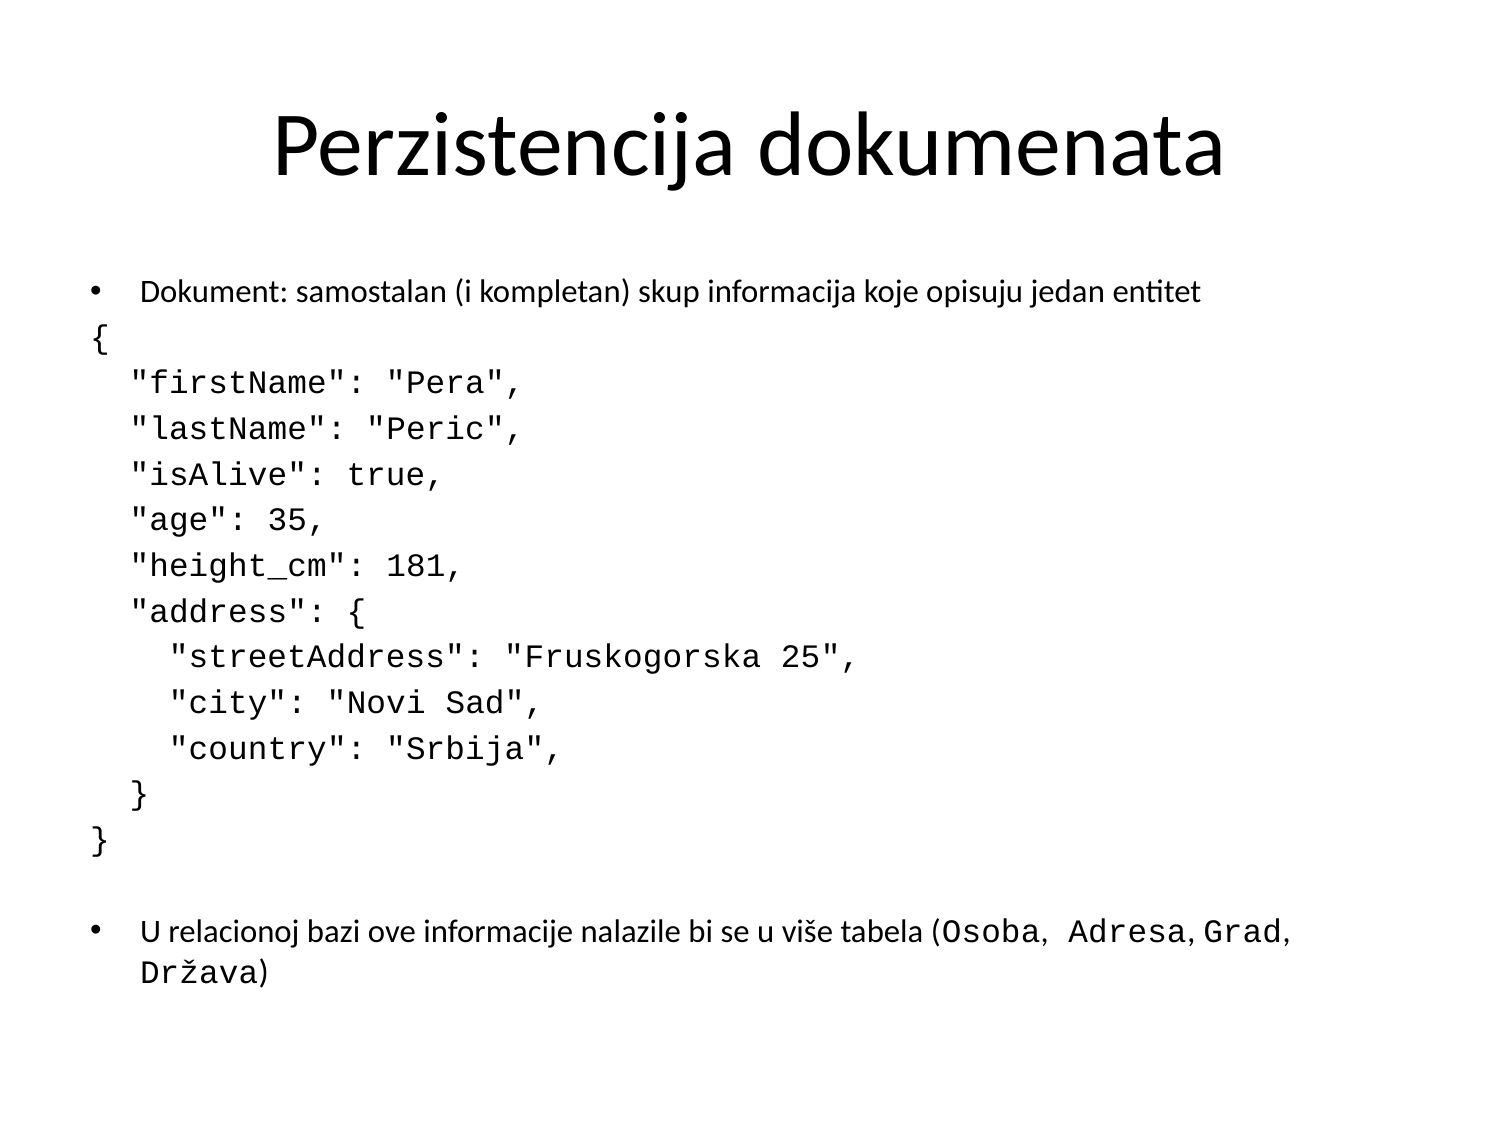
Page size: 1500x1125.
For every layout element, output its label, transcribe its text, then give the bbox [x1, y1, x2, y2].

list Dokument: samostalan (i kompletan) skup informacija koje opisuju jedan entitet { "firstName": "Pera", "lastName": "Peric", "isAlive": true, "age": 35, "height_cm": 181, "address": { "streetAddress": "Fruskogorska 25", "city": "Novi Sad", "country": "Srbija", } } U relacionoj bazi ove informacije nalazile bi se u više tabela (Osoba, Adresa, Grad, Država) [75, 262, 1425, 1005]
title Perzistencija dokumenata [75, 45, 1425, 233]
